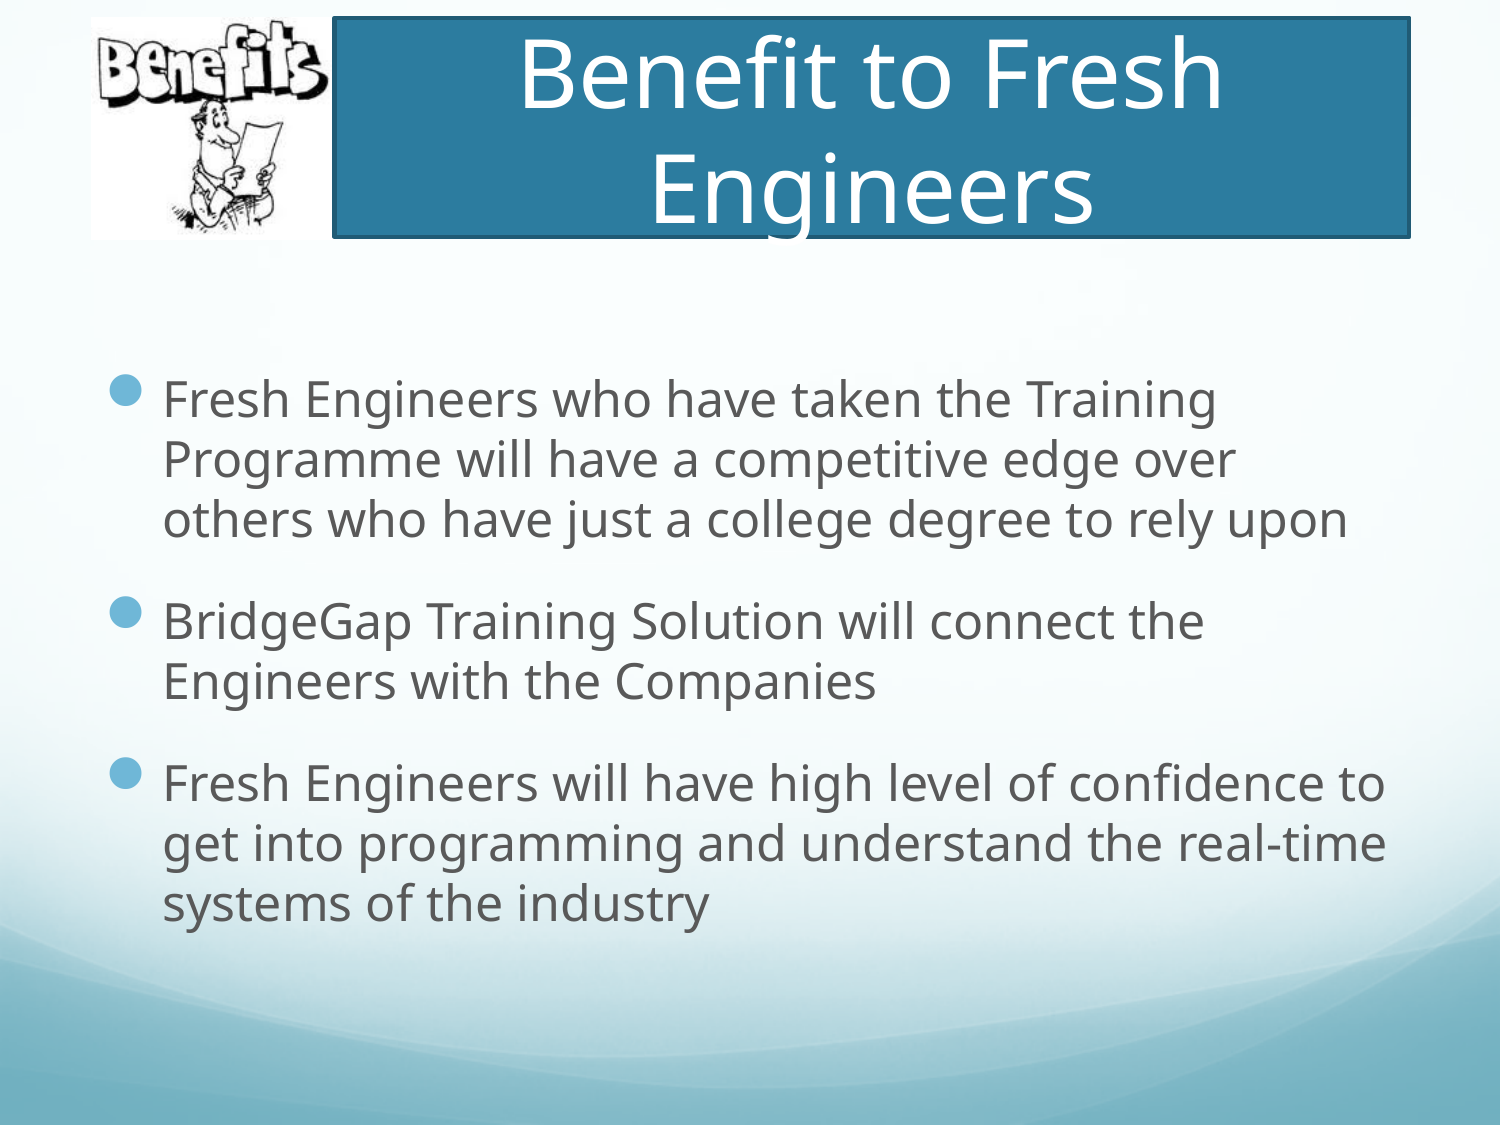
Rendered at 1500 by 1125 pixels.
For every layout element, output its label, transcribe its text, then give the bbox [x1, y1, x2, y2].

picture [90, 17, 335, 241]
list Fresh Engineers who have taken the Training Programme will have a competitive edge over others who have just a college degree to rely upon BridgeGap Training Solution will connect the Engineers with the Companies Fresh Engineers will have high level of confidence to get into programming and understand the real-time systems of the industry [90, 265, 1410, 1034]
title Benefit to Fresh Engineers [339, 16, 1411, 239]
